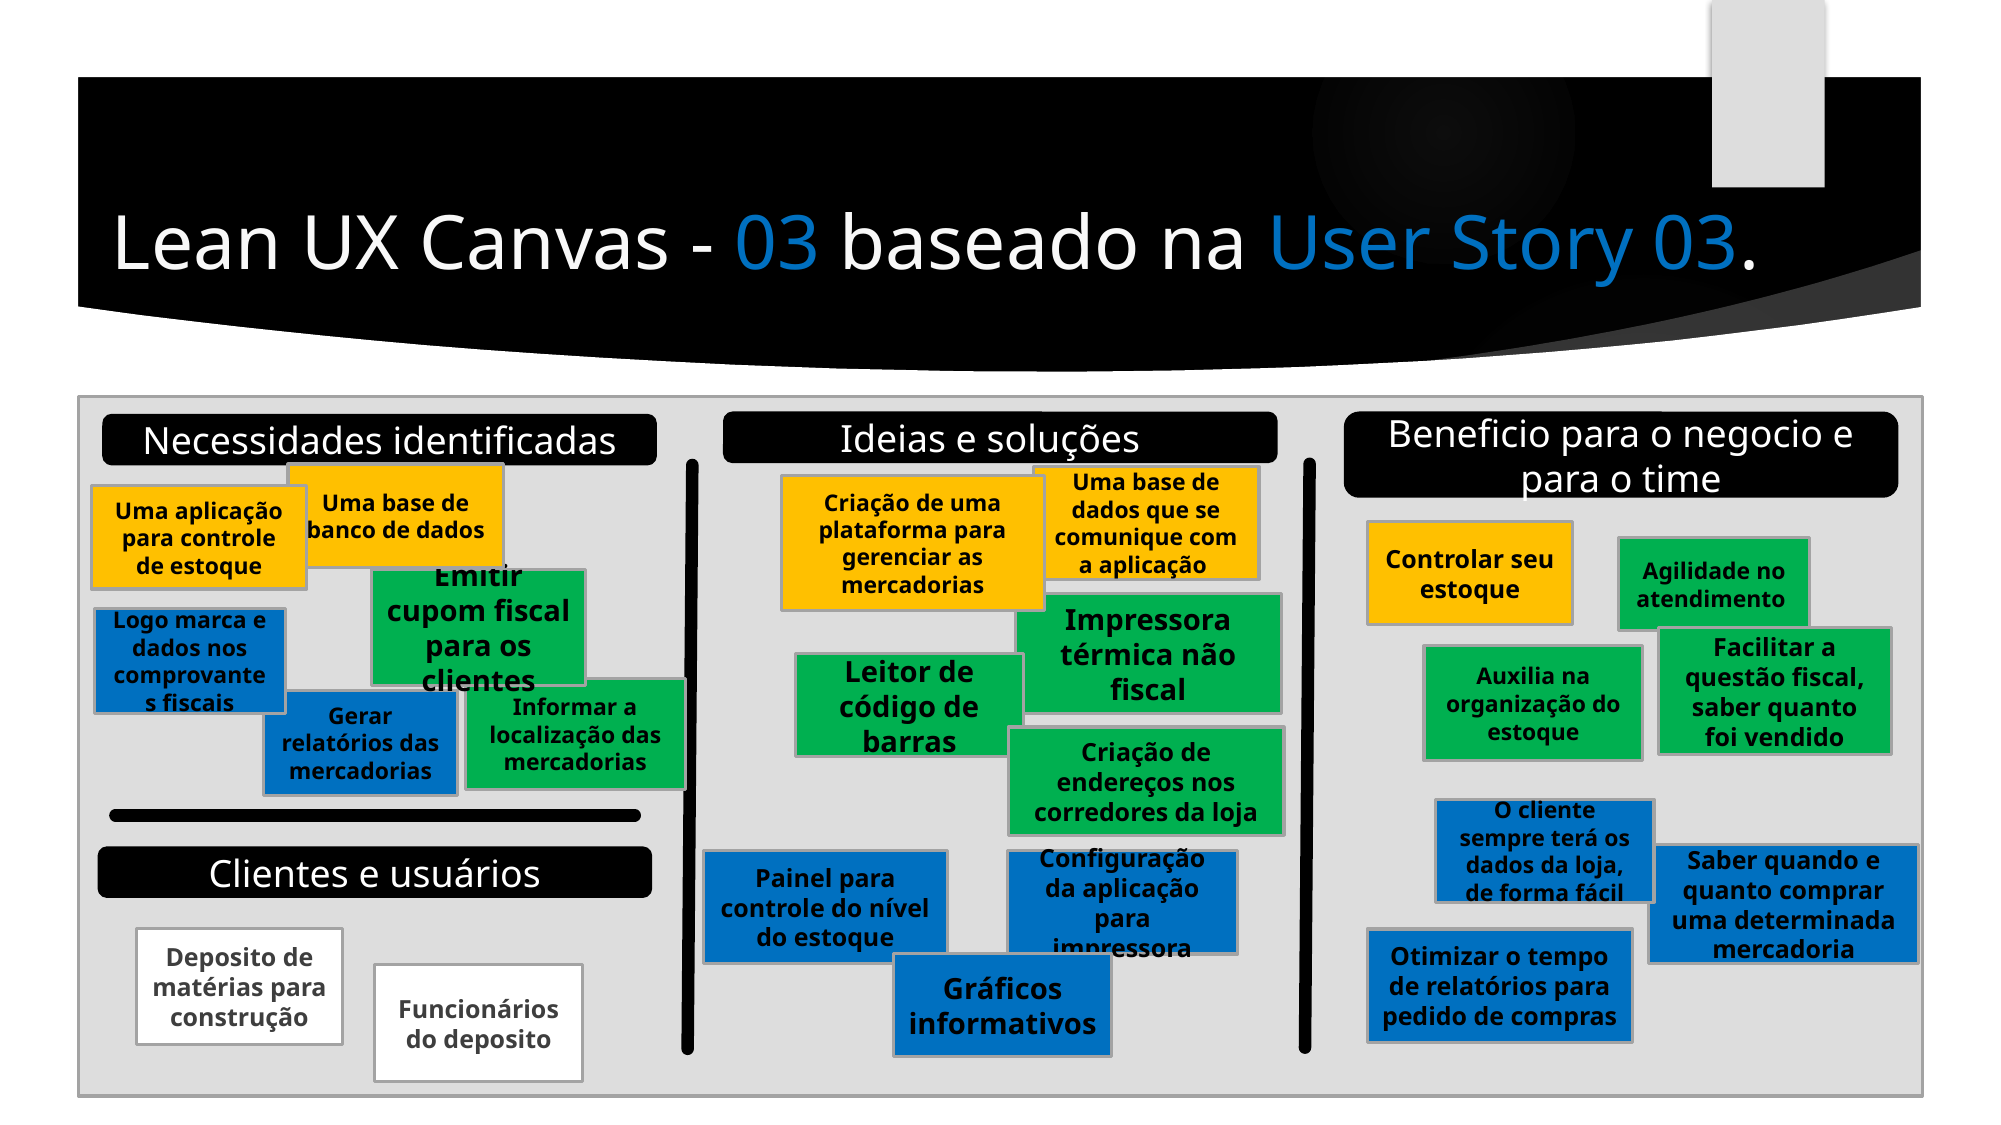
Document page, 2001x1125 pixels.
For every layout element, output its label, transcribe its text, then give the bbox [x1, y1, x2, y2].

text_box Uma base de banco de dados [286, 462, 505, 569]
text_box Criação de endereços nos corredores da loja [1007, 725, 1286, 837]
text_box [687, 464, 693, 1049]
text_box O cliente sempre terá os dados da loja, de forma fácil [1434, 798, 1656, 904]
text_box Saber quando e quanto comprar uma determinada mercadoria [1647, 843, 1920, 965]
text_box Uma aplicação para controle de estoque [90, 484, 308, 591]
text_box Beneficio para o negocio e para o time [1343, 411, 1899, 498]
text_box Uma base de dados que se comunique com a aplicação [1032, 465, 1261, 581]
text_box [1304, 463, 1310, 1048]
text_box [77, 395, 1924, 1098]
text_box Necessidades identificadas [102, 413, 657, 466]
text_box Gráficos informativos [892, 952, 1113, 1058]
text_box Impressora térmica não fiscal [1014, 592, 1283, 715]
text_box Leitor de código de barras [794, 652, 1025, 758]
title Lean UX Canvas - 03 baseado na User Story 03. [96, 159, 1890, 319]
text_box Painel para controle do nível do estoque [702, 849, 949, 965]
text_box Auxilia na organização do estoque [1422, 644, 1644, 762]
text_box Controlar seu estoque [1366, 520, 1574, 626]
text_box Configuração da aplicação para impressora [1006, 849, 1239, 956]
text_box Criação de uma plataforma para gerenciar as mercadorias [780, 474, 1046, 612]
text_box Informar a localização das mercadorias [464, 677, 681, 791]
text_box Agilidade no atendimento [1617, 536, 1811, 632]
text_box Emitir cupom fiscal para os clientes [370, 568, 587, 687]
text_box Facilitar a questão fiscal, saber quanto foi vendido [1657, 626, 1893, 756]
text_box Clientes e usuários [97, 846, 653, 898]
text_box Ideias e soluções [722, 411, 1278, 464]
text_box Gerar relatórios das mercadorias [262, 689, 459, 797]
text_box Funcionários do deposito [373, 963, 584, 1083]
text_box Deposito de matérias para construção [135, 927, 344, 1046]
text_box Otimizar o tempo de relatórios para pedido de compras [1366, 927, 1634, 1044]
text_box Logo marca e dados nos comprovantes fiscais [93, 607, 287, 715]
